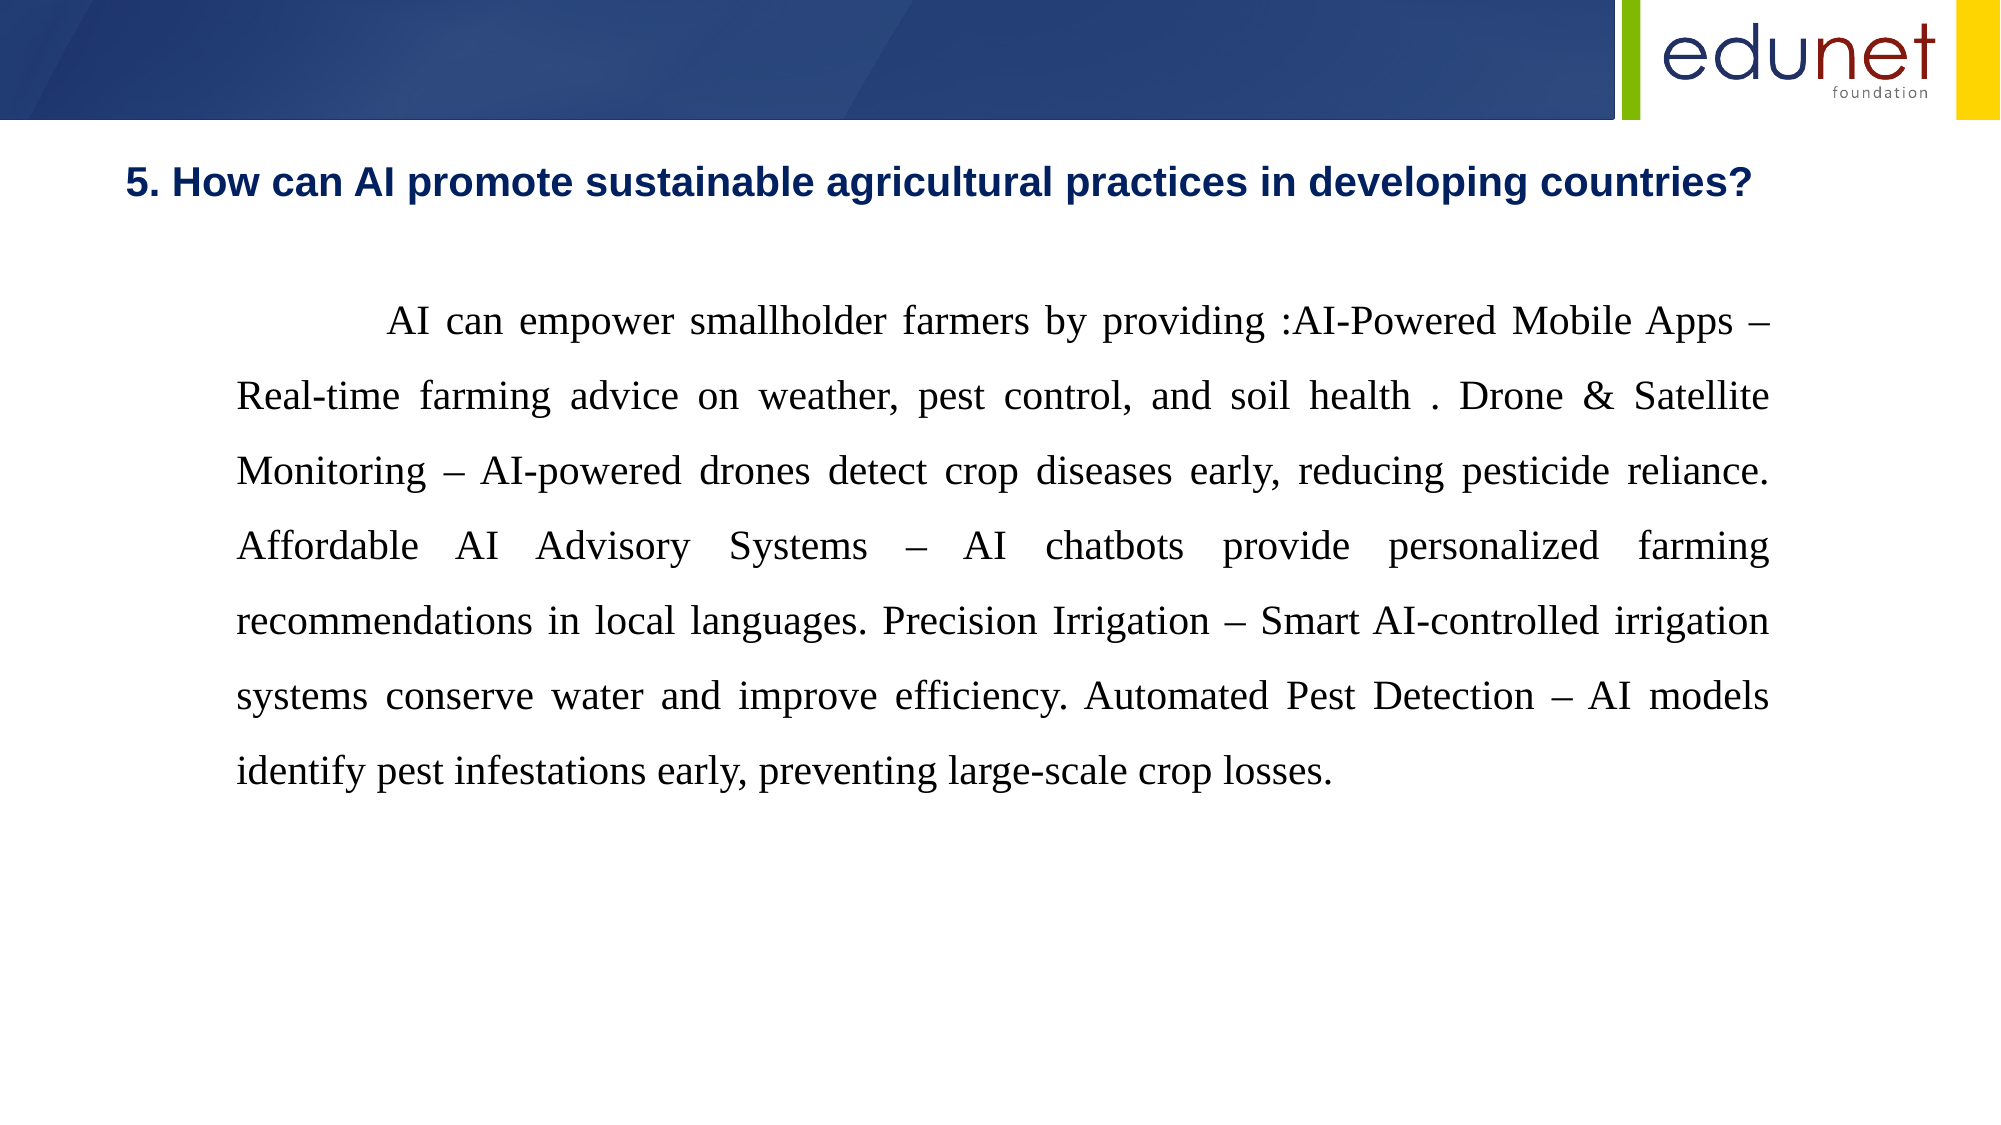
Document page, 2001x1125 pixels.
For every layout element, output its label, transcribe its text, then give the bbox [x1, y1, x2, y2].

text_box AI can empower smallholder farmers by providing :AI-Powered Mobile Apps – Real-time farming advice on weather, pest control, and soil health . Drone & Satellite Monitoring – AI-powered drones detect crop diseases early, reducing pesticide reliance. Affordable AI Advisory Systems – AI chatbots provide personalized farming recommendations in local languages. Precision Irrigation – Smart AI-controlled irrigation systems conserve water and improve efficiency. Automated Pest Detection – AI models identify pest infestations early, preventing large-scale crop losses. [221, 260, 1787, 800]
picture [1652, 12, 1948, 108]
text_box 5. How can AI promote sustainable agricultural practices in developing countries? [110, 147, 1923, 213]
